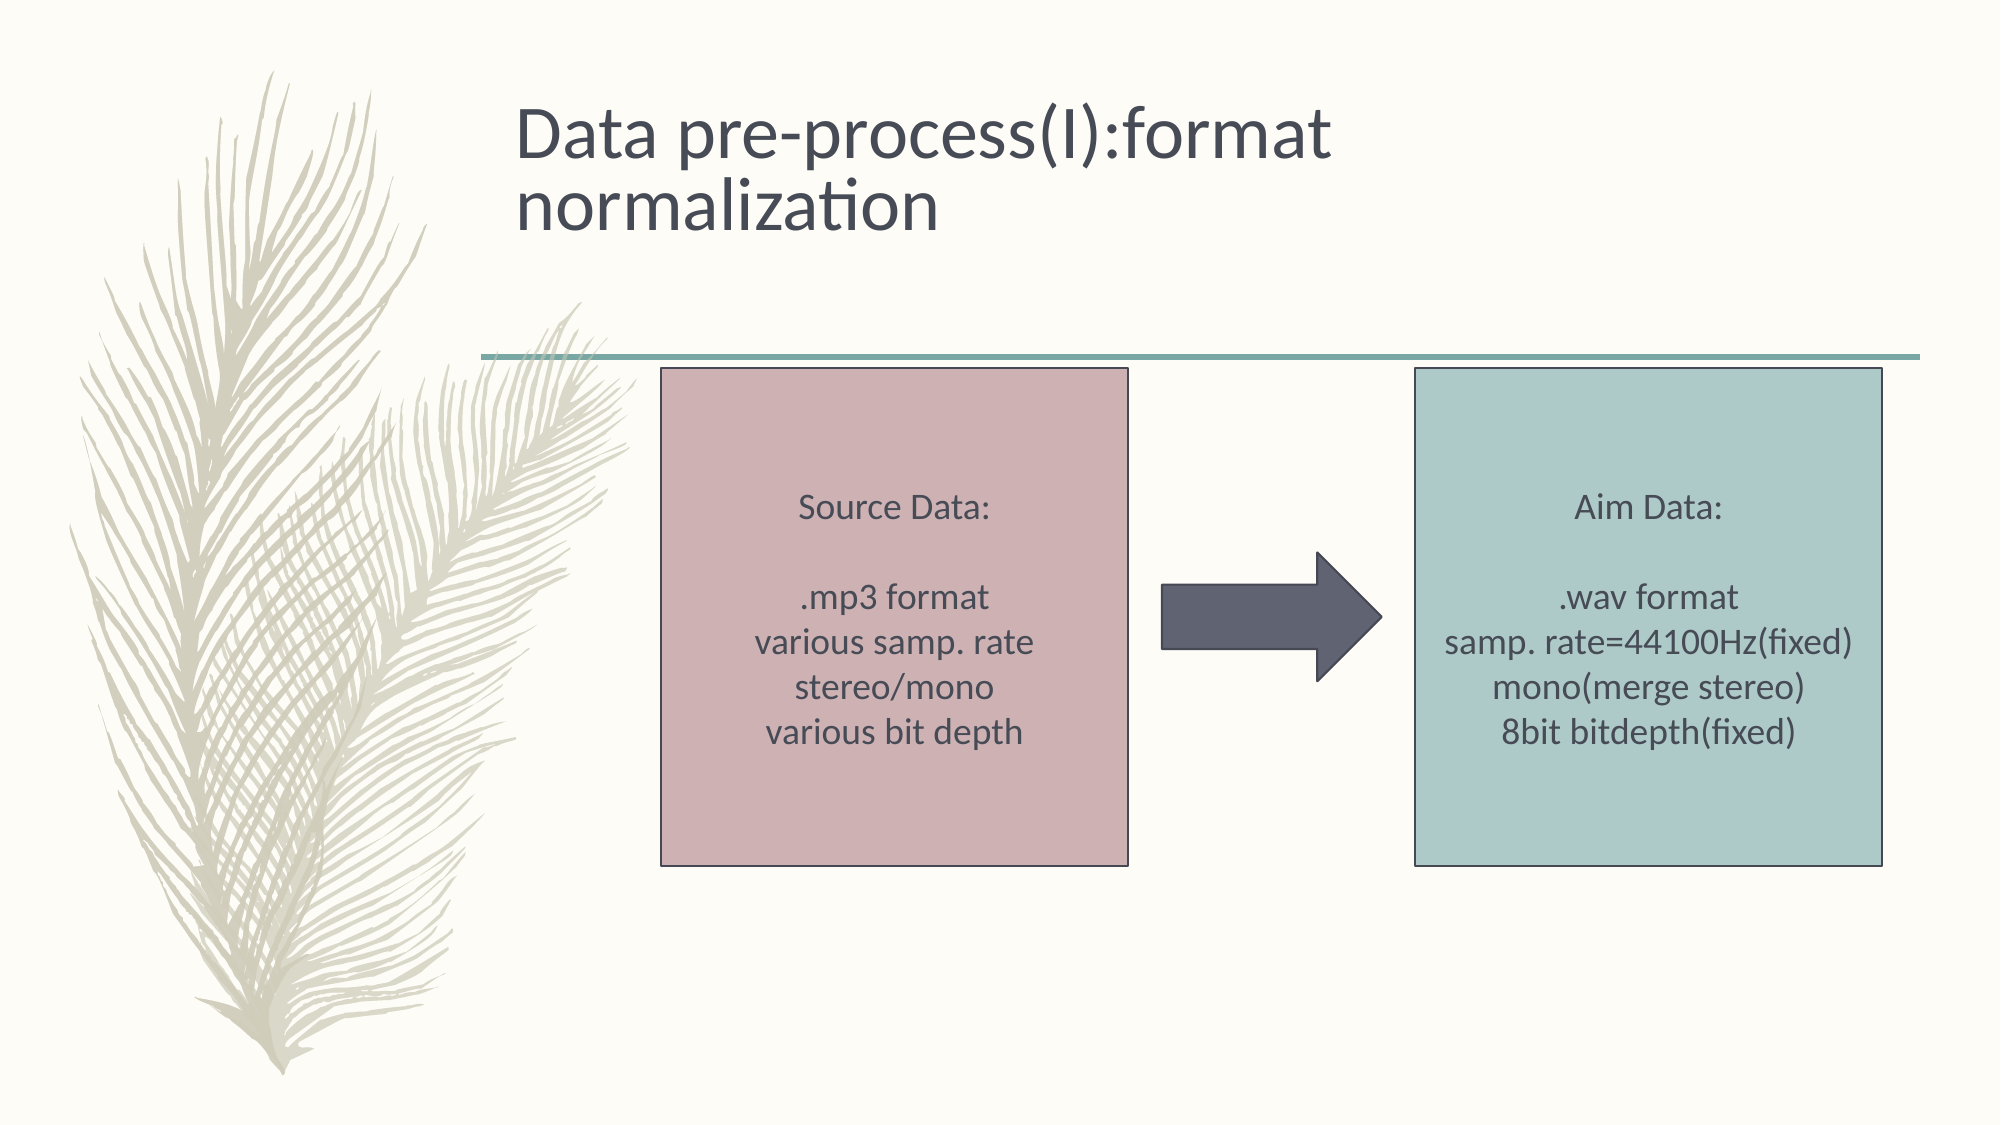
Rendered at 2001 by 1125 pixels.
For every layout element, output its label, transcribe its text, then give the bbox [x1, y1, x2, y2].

text_box Source Data: .mp3 format various samp. rate stereo/mono various bit depth [661, 367, 1129, 867]
text_box [1161, 552, 1382, 682]
text_box Aim Data: .wav format samp. rate=44100Hz(fixed) mono(merge stereo) 8bit bitdepth(fixed) [1415, 367, 1883, 867]
text_box Data pre-process(I):format normalization [500, 93, 1781, 241]
